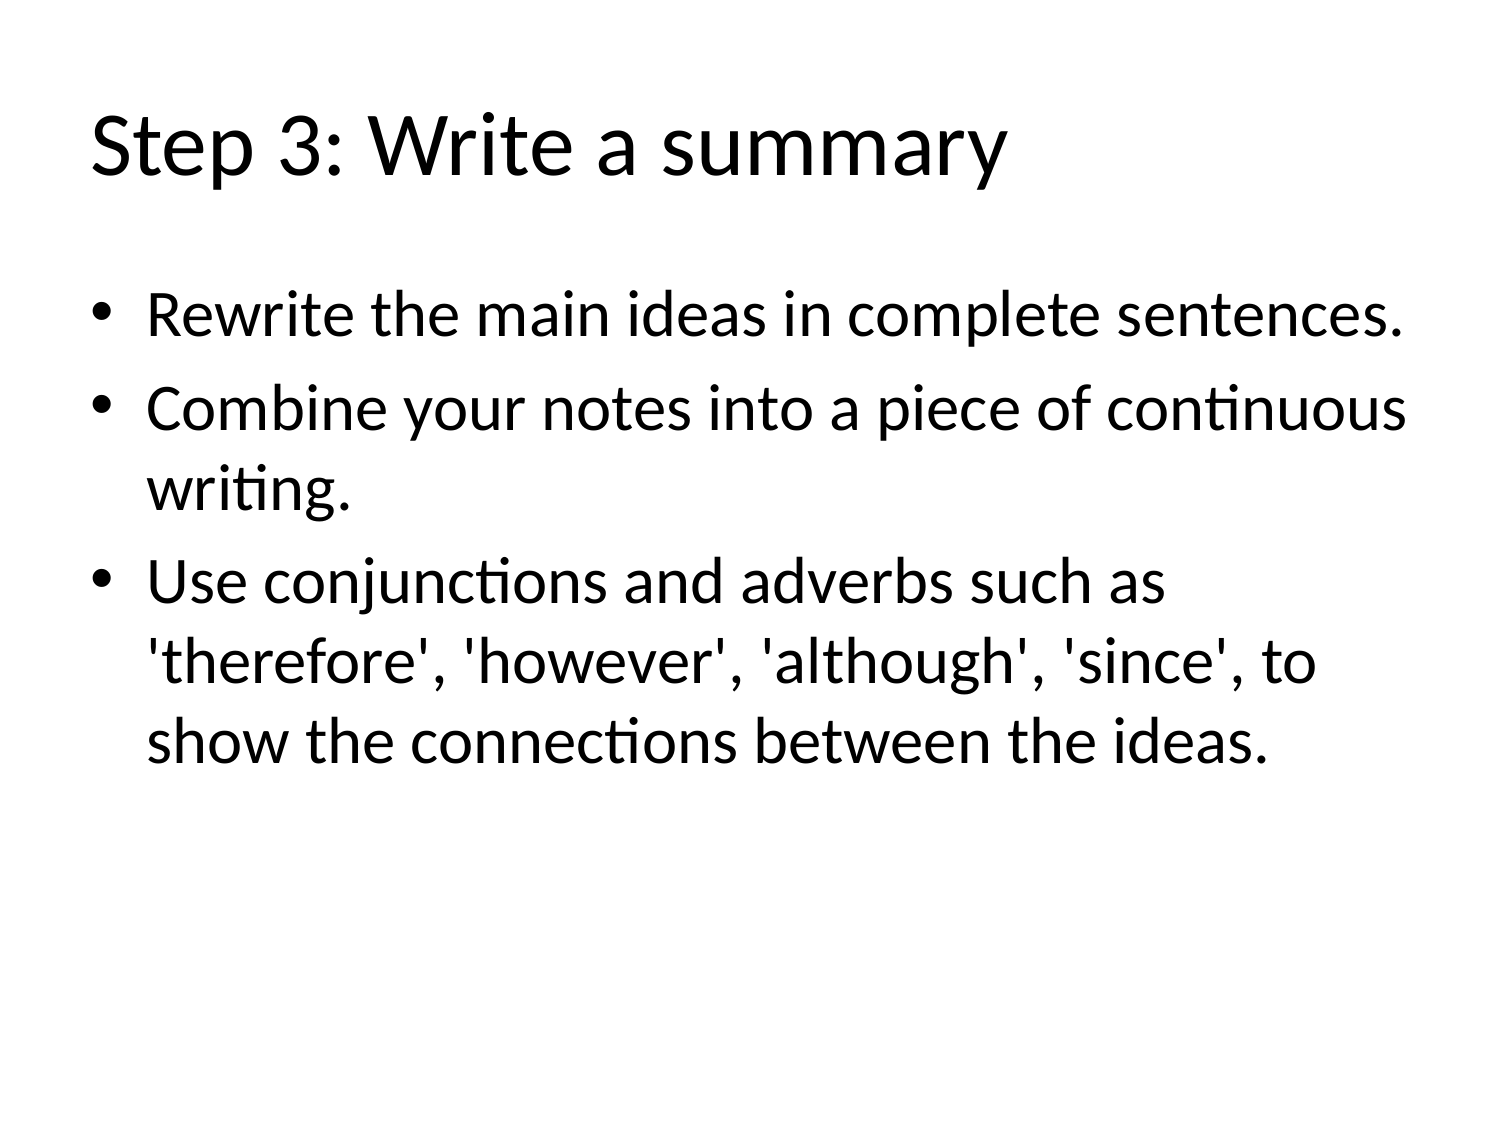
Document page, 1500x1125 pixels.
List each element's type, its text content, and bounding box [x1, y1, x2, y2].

title Step 3: Write a summary [75, 45, 1425, 233]
list Rewrite the main ideas in complete sentences. Combine your notes into a piece of continuous writing. Use conjunctions and adverbs such as 'therefore', 'however', 'although', 'since', to show the connections between the ideas. [75, 262, 1425, 1005]
